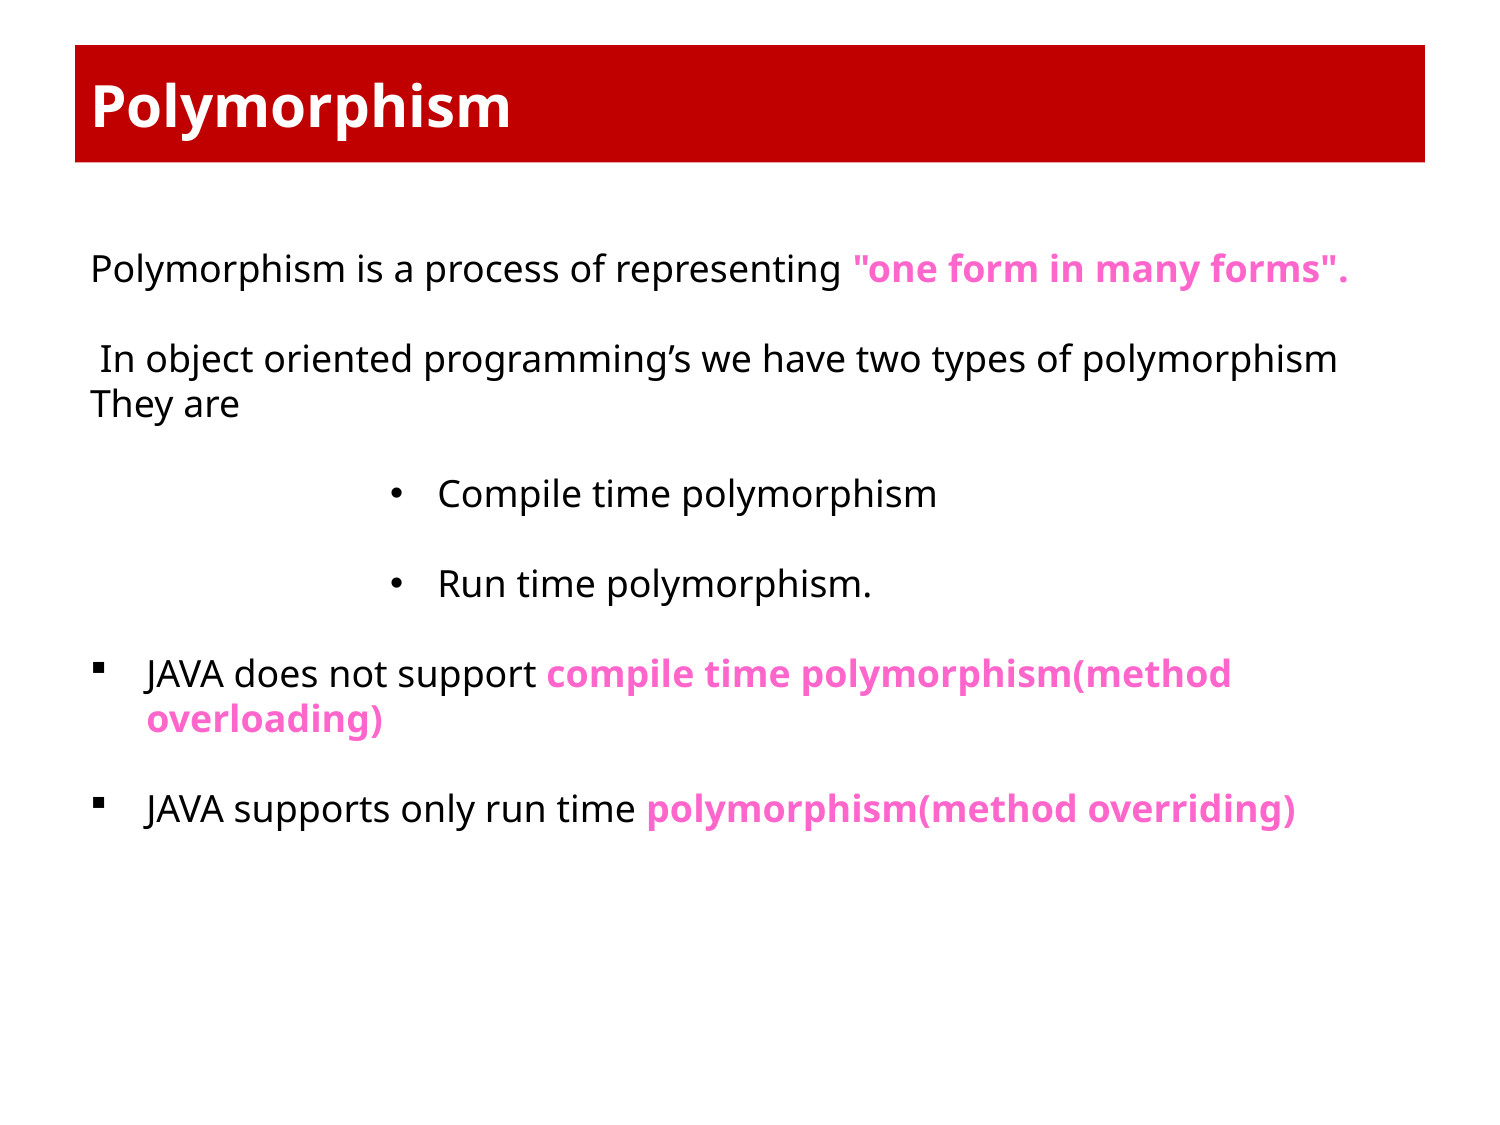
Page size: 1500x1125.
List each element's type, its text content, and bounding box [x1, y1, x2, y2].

title Polymorphism [75, 45, 1425, 163]
list Polymorphism is a process of representing "one form in many forms". In object oriented programming’s we have two types of polymorphism They are Compile time polymorphism Run time polymorphism. JAVA does not support compile time polymorphism(method overloading) JAVA supports only run time polymorphism(method overriding) [75, 237, 1452, 938]
